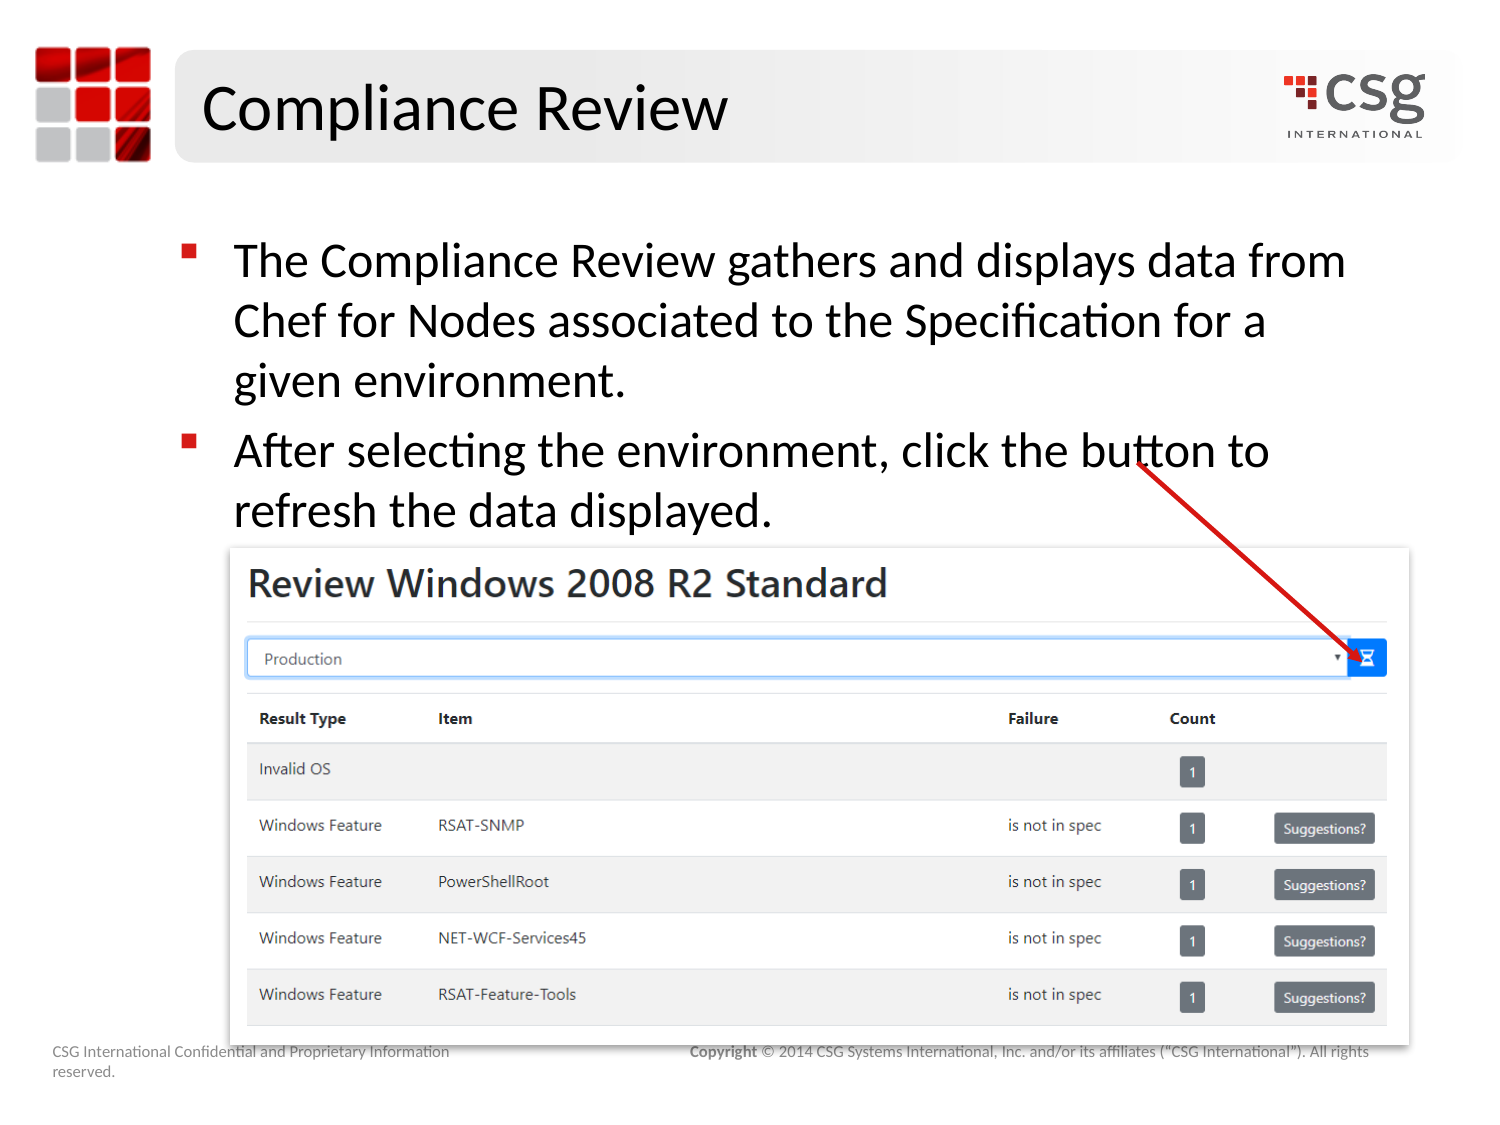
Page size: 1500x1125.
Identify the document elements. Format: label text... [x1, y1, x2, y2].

picture [1284, 74, 1425, 138]
list The Compliance Review gathers and displays data from Chef for Nodes associated to the Specification for a given environment. After selecting the environment, click the button to refresh the data displayed. [162, 220, 1400, 963]
picture [244, 562, 1395, 1031]
picture [28, 41, 157, 167]
title Compliance Review [187, 45, 1213, 163]
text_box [1137, 462, 1363, 663]
